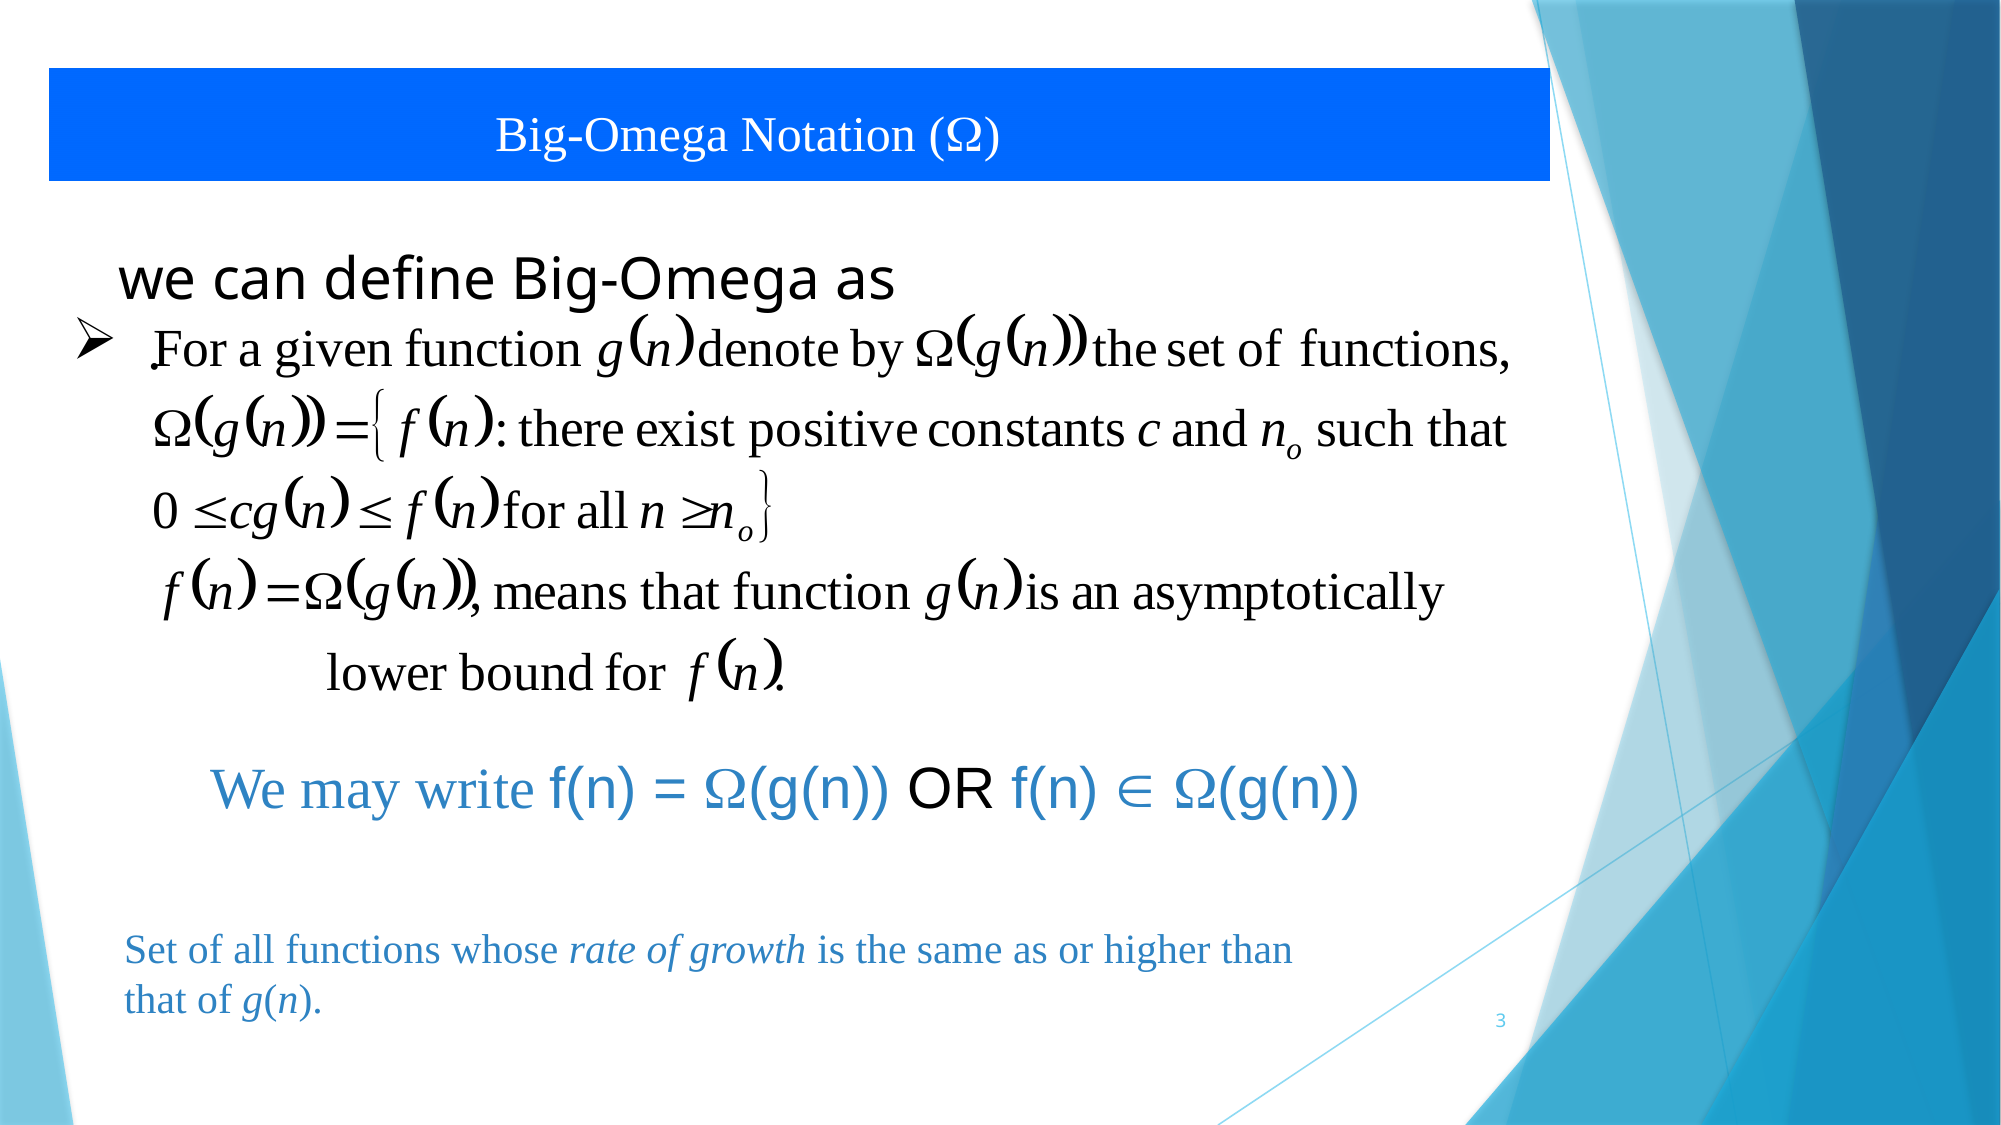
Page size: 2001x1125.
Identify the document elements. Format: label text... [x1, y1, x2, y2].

slide_number 3 [1409, 991, 1522, 1051]
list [144, 313, 1534, 712]
text_box Set of all functions whose rate of growth is the same as or higher than that of g(n). [109, 914, 1378, 1030]
text_box we can define Big-Omega as . [57, 233, 1541, 591]
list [48, 67, 1550, 182]
text_box We may write f(n) = (g(n)) OR f(n)  (g(n)) [195, 743, 1578, 828]
